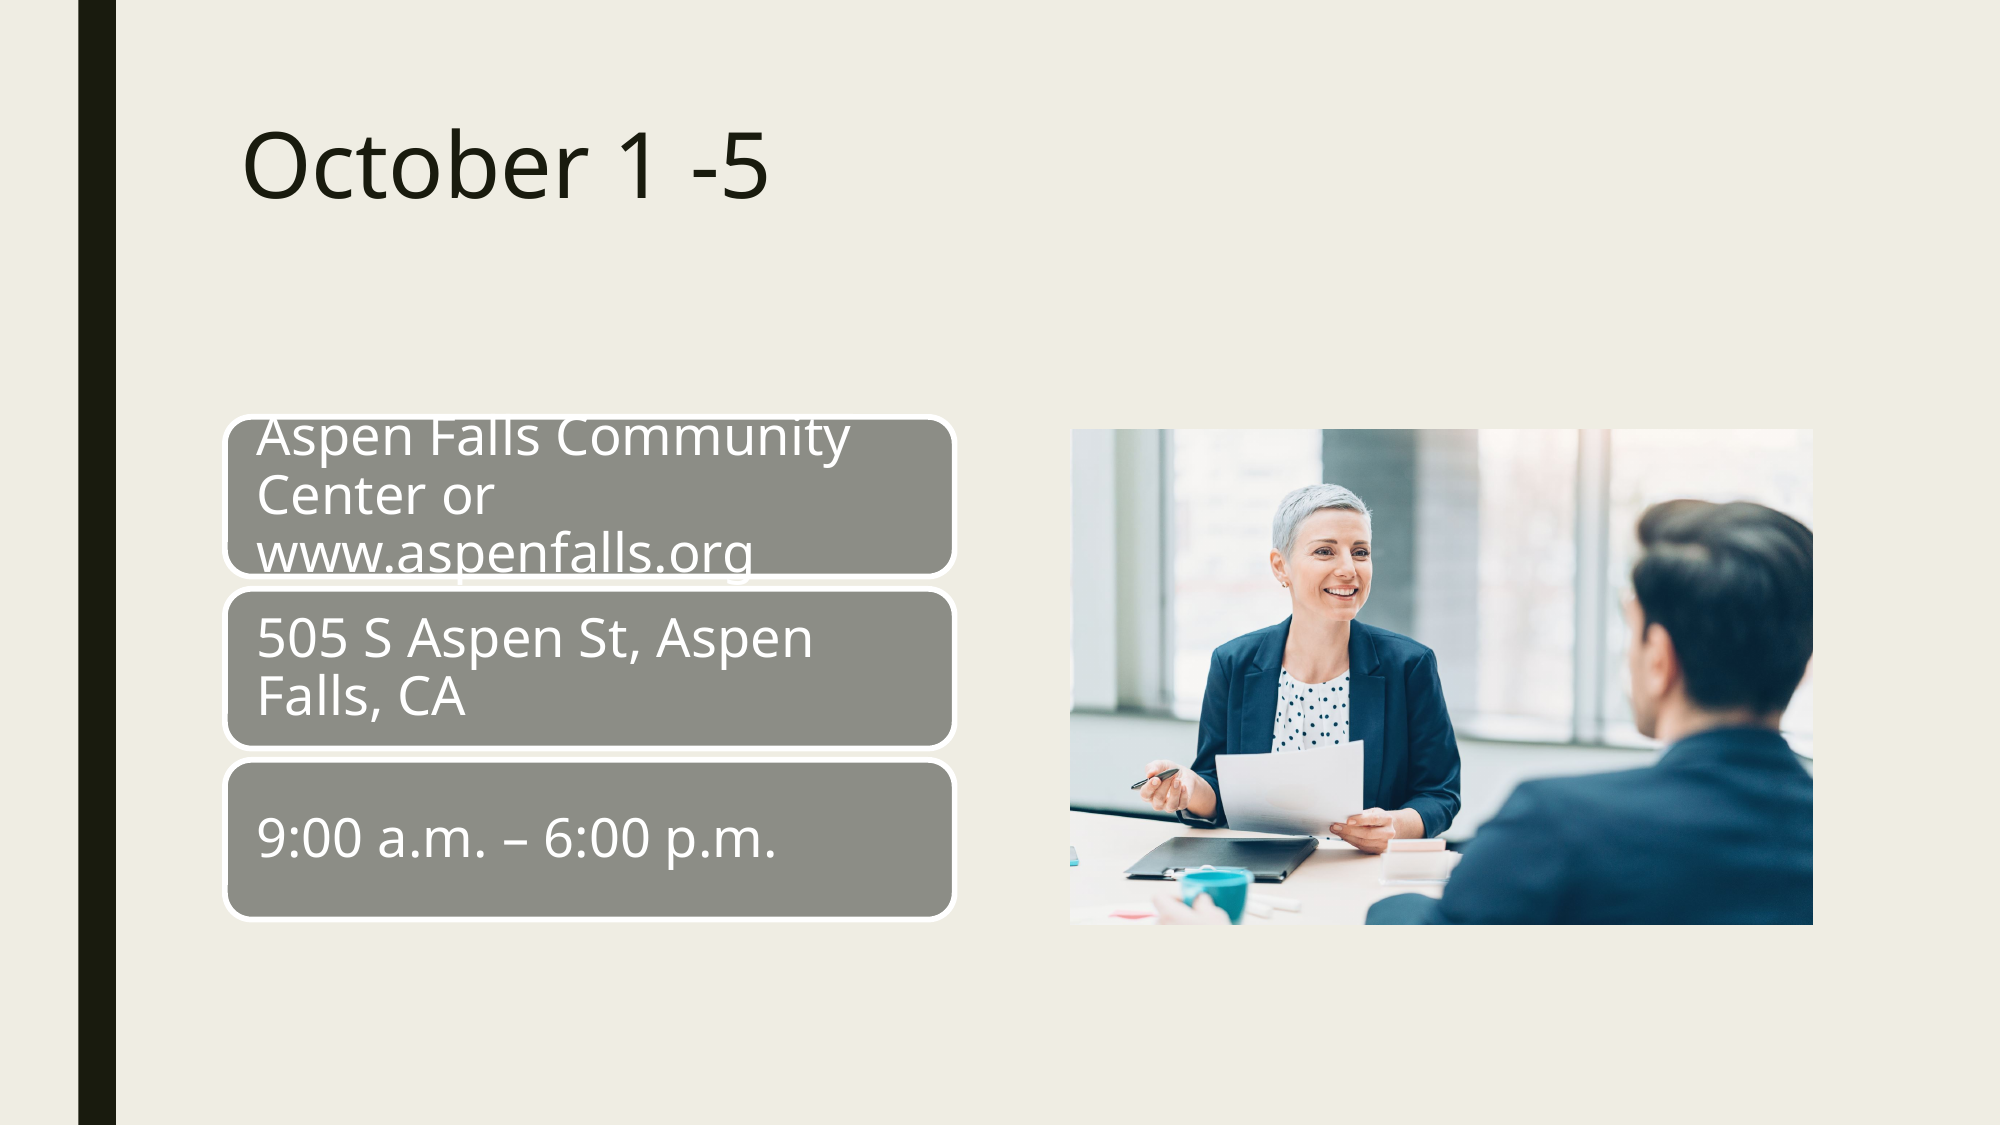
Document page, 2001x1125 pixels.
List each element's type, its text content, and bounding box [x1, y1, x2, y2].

title October 1 -5 [225, 112, 1800, 357]
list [1070, 429, 1813, 925]
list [224, 374, 955, 963]
